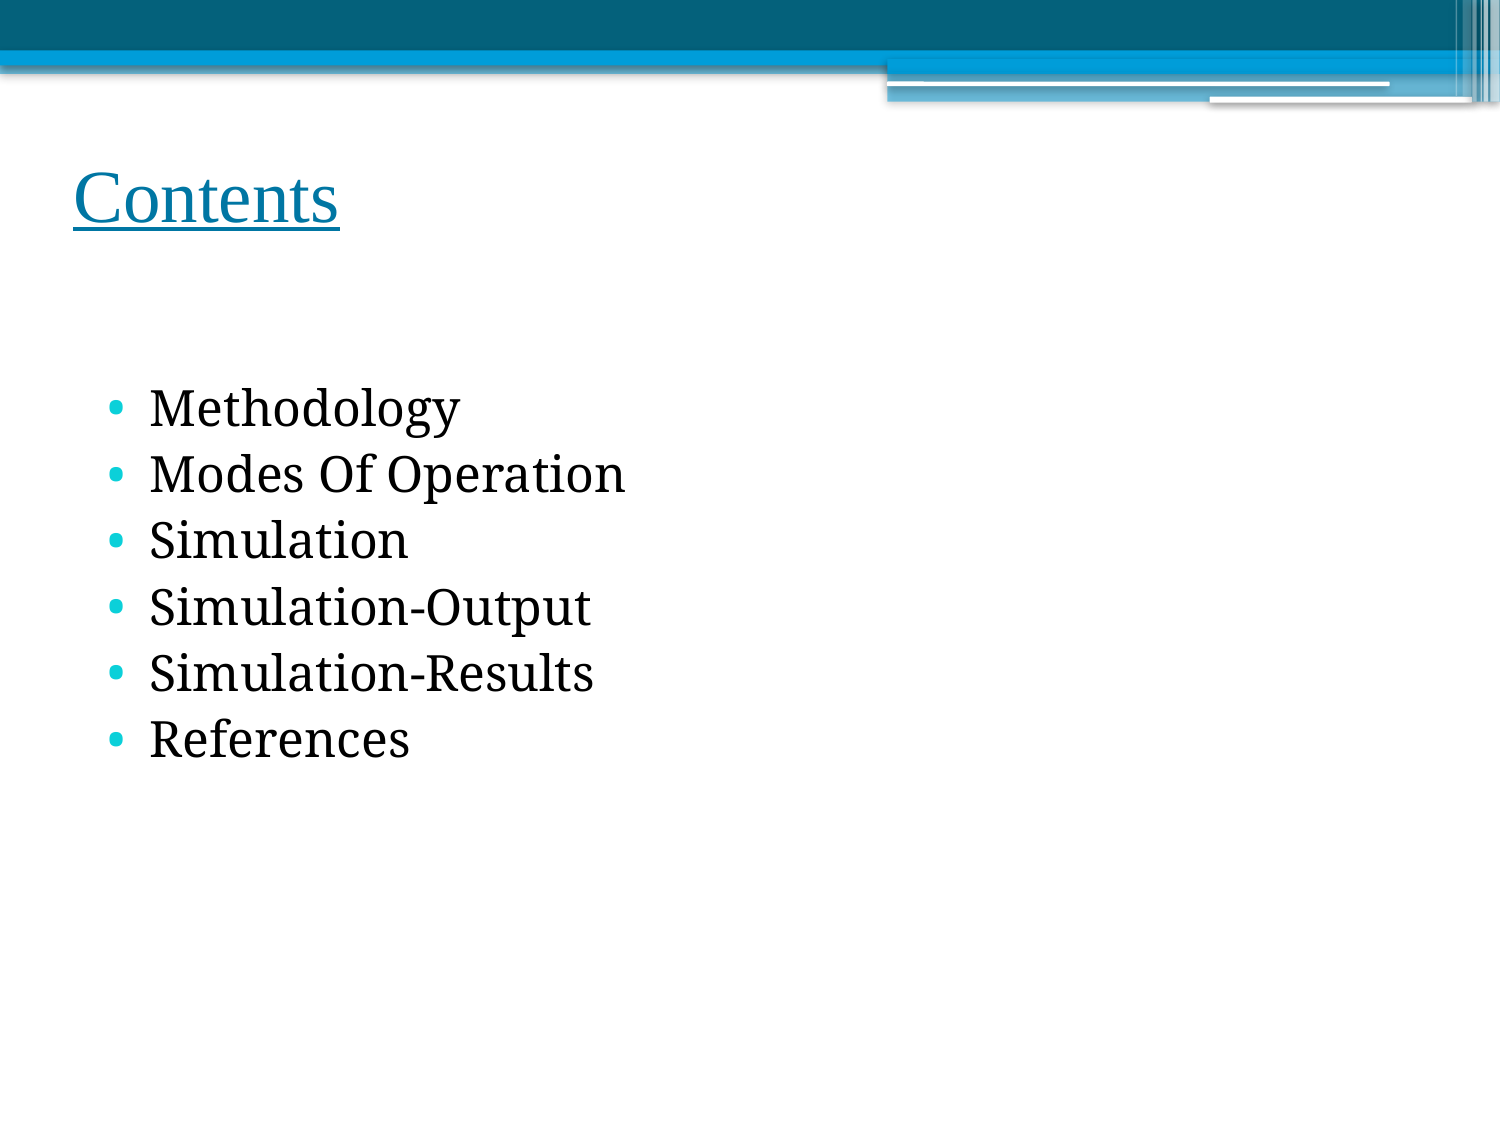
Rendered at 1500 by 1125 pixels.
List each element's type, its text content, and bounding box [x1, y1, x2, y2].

list Methodology Modes Of Operation Simulation Simulation-Output Simulation-Results References [75, 368, 1425, 1079]
title Contents [58, 105, 1409, 281]
